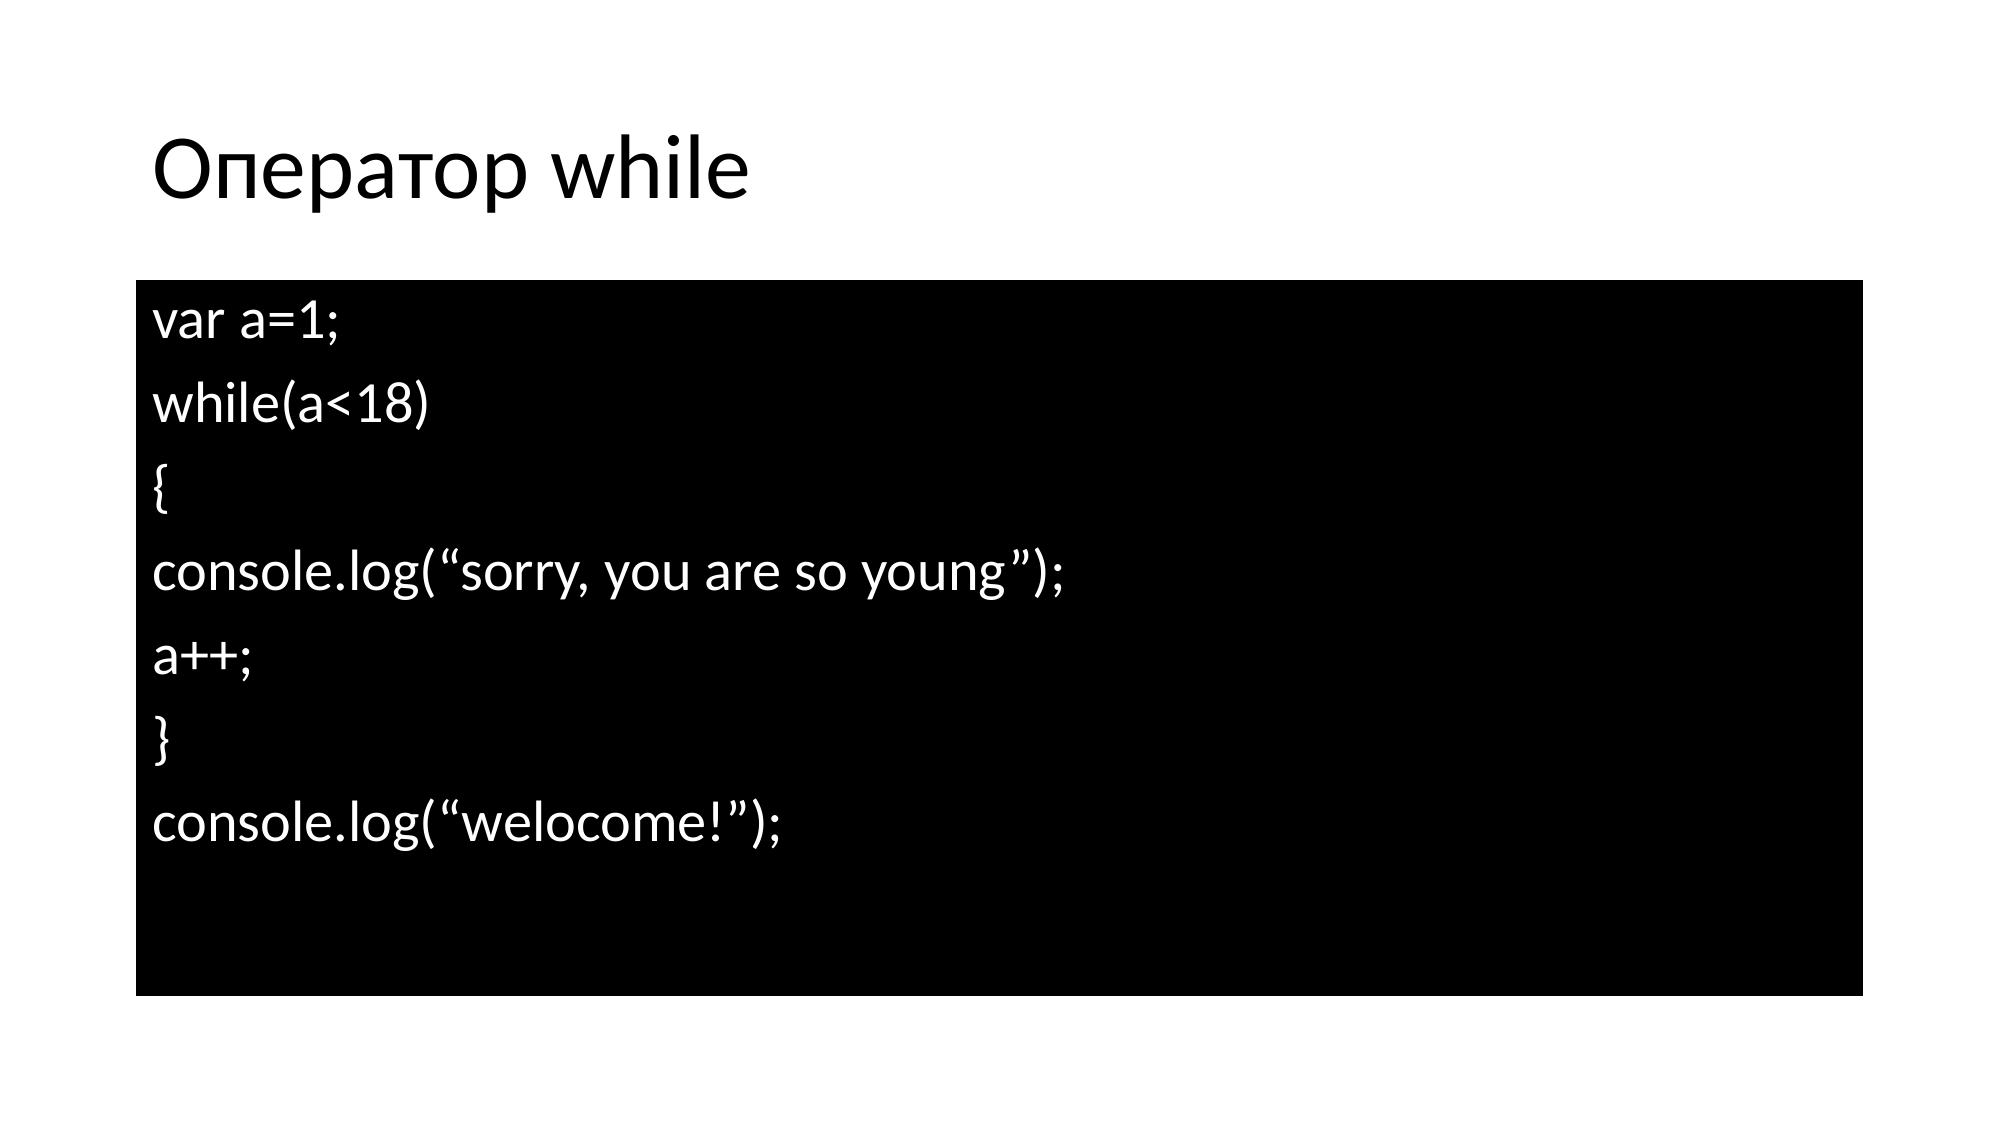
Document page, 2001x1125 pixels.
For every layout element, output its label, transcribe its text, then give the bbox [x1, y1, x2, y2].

list var a=1; while(a<18) { console.log(“sorry, you are so young”); a++; } console.log(“welocome!”); [137, 281, 1863, 995]
title Оператор while [137, 59, 1863, 278]
